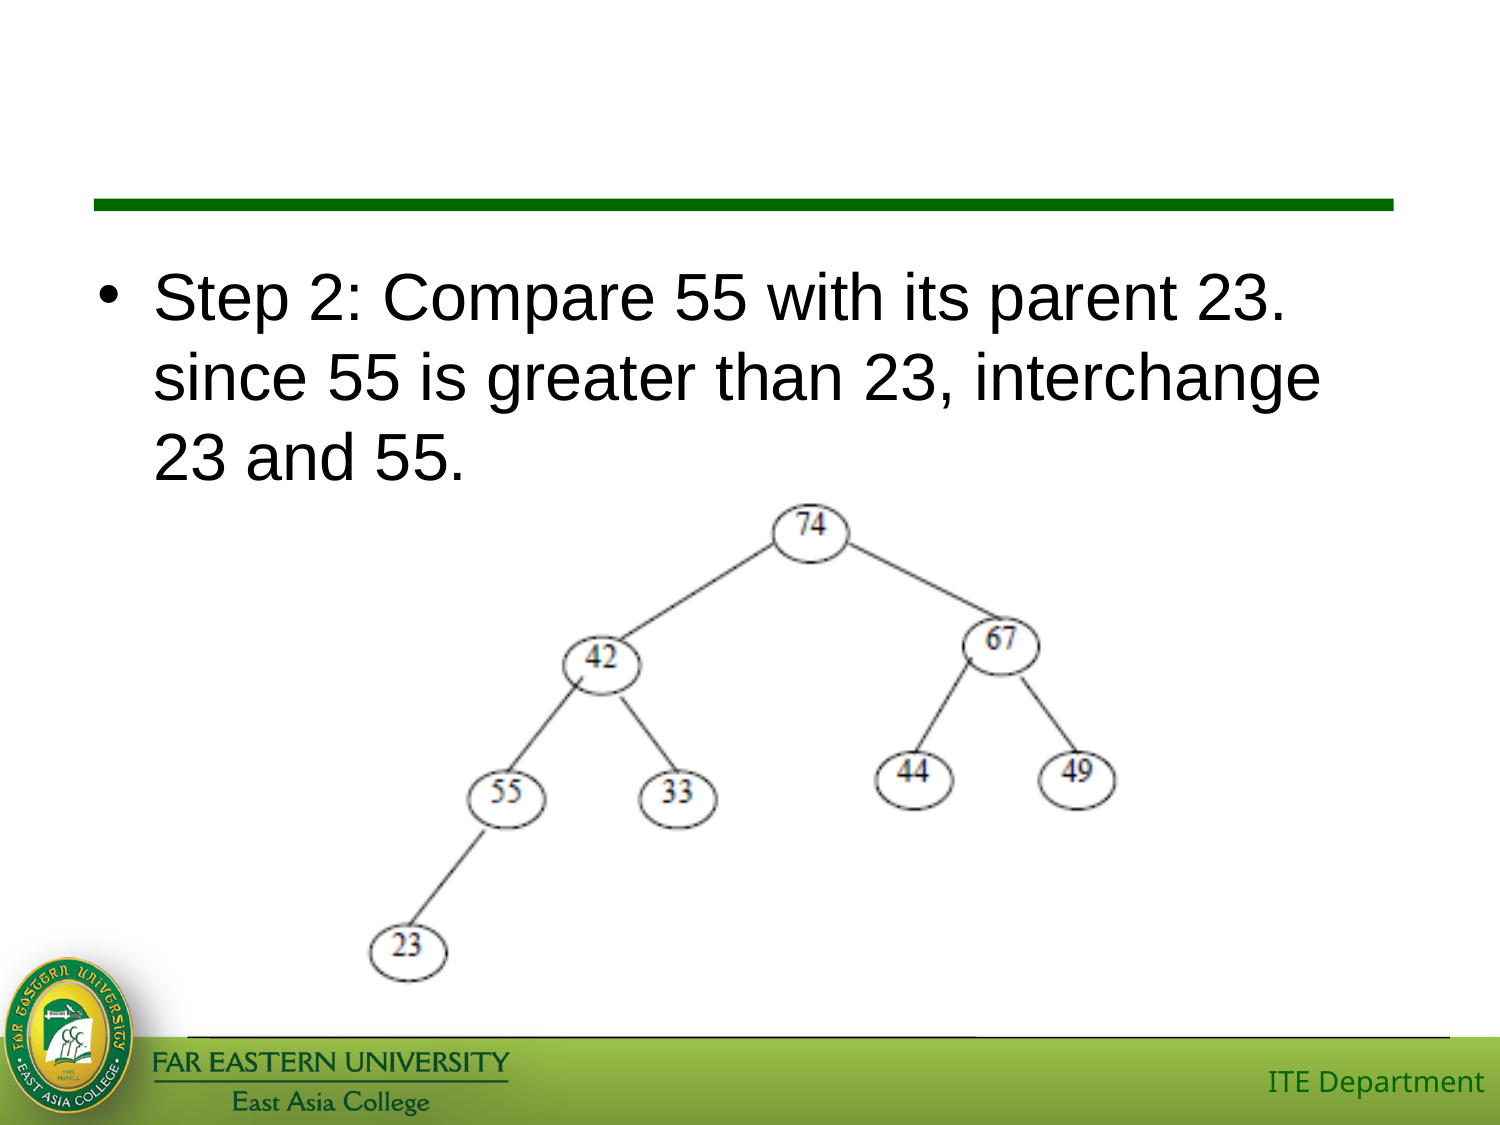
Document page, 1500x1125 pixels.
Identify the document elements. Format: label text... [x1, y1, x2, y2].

picture [148, 1046, 512, 1117]
picture [324, 497, 1163, 988]
list Step 2: Compare 55 with its parent 23. since 55 is greater than 23, interchange 23 and 55. [81, 245, 1433, 989]
picture [0, 953, 138, 1117]
